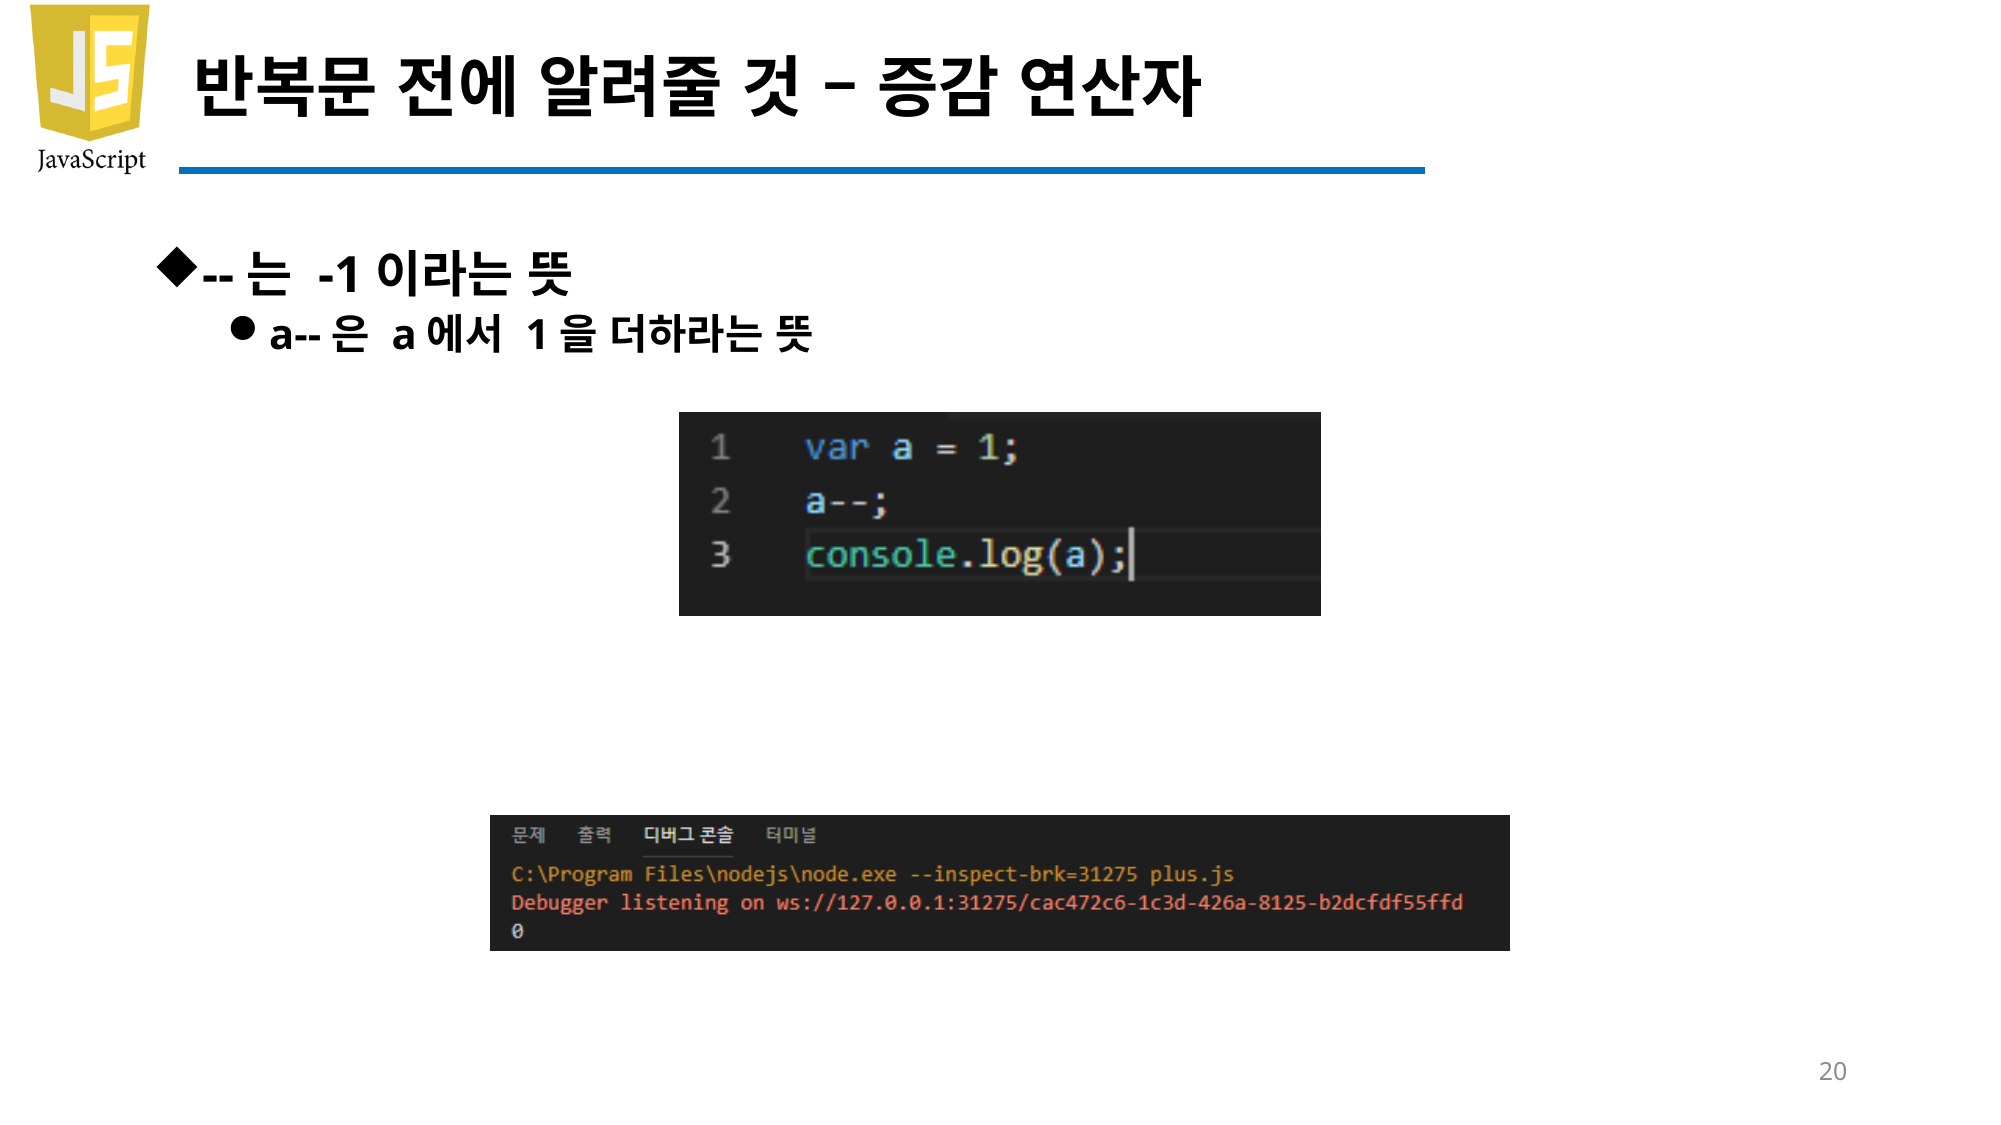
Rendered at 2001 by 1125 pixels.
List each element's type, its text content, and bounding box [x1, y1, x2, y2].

slide_number 20 [1412, 1042, 1863, 1103]
picture [679, 412, 1321, 616]
list --는 -1이라는 뜻 a--은 a에서 1을 더하라는 뜻 [137, 241, 1863, 1014]
picture [490, 815, 1510, 951]
title 반복문 전에 알려줄 것 – 증감 연산자 [179, 8, 1736, 171]
picture [0, 0, 179, 179]
